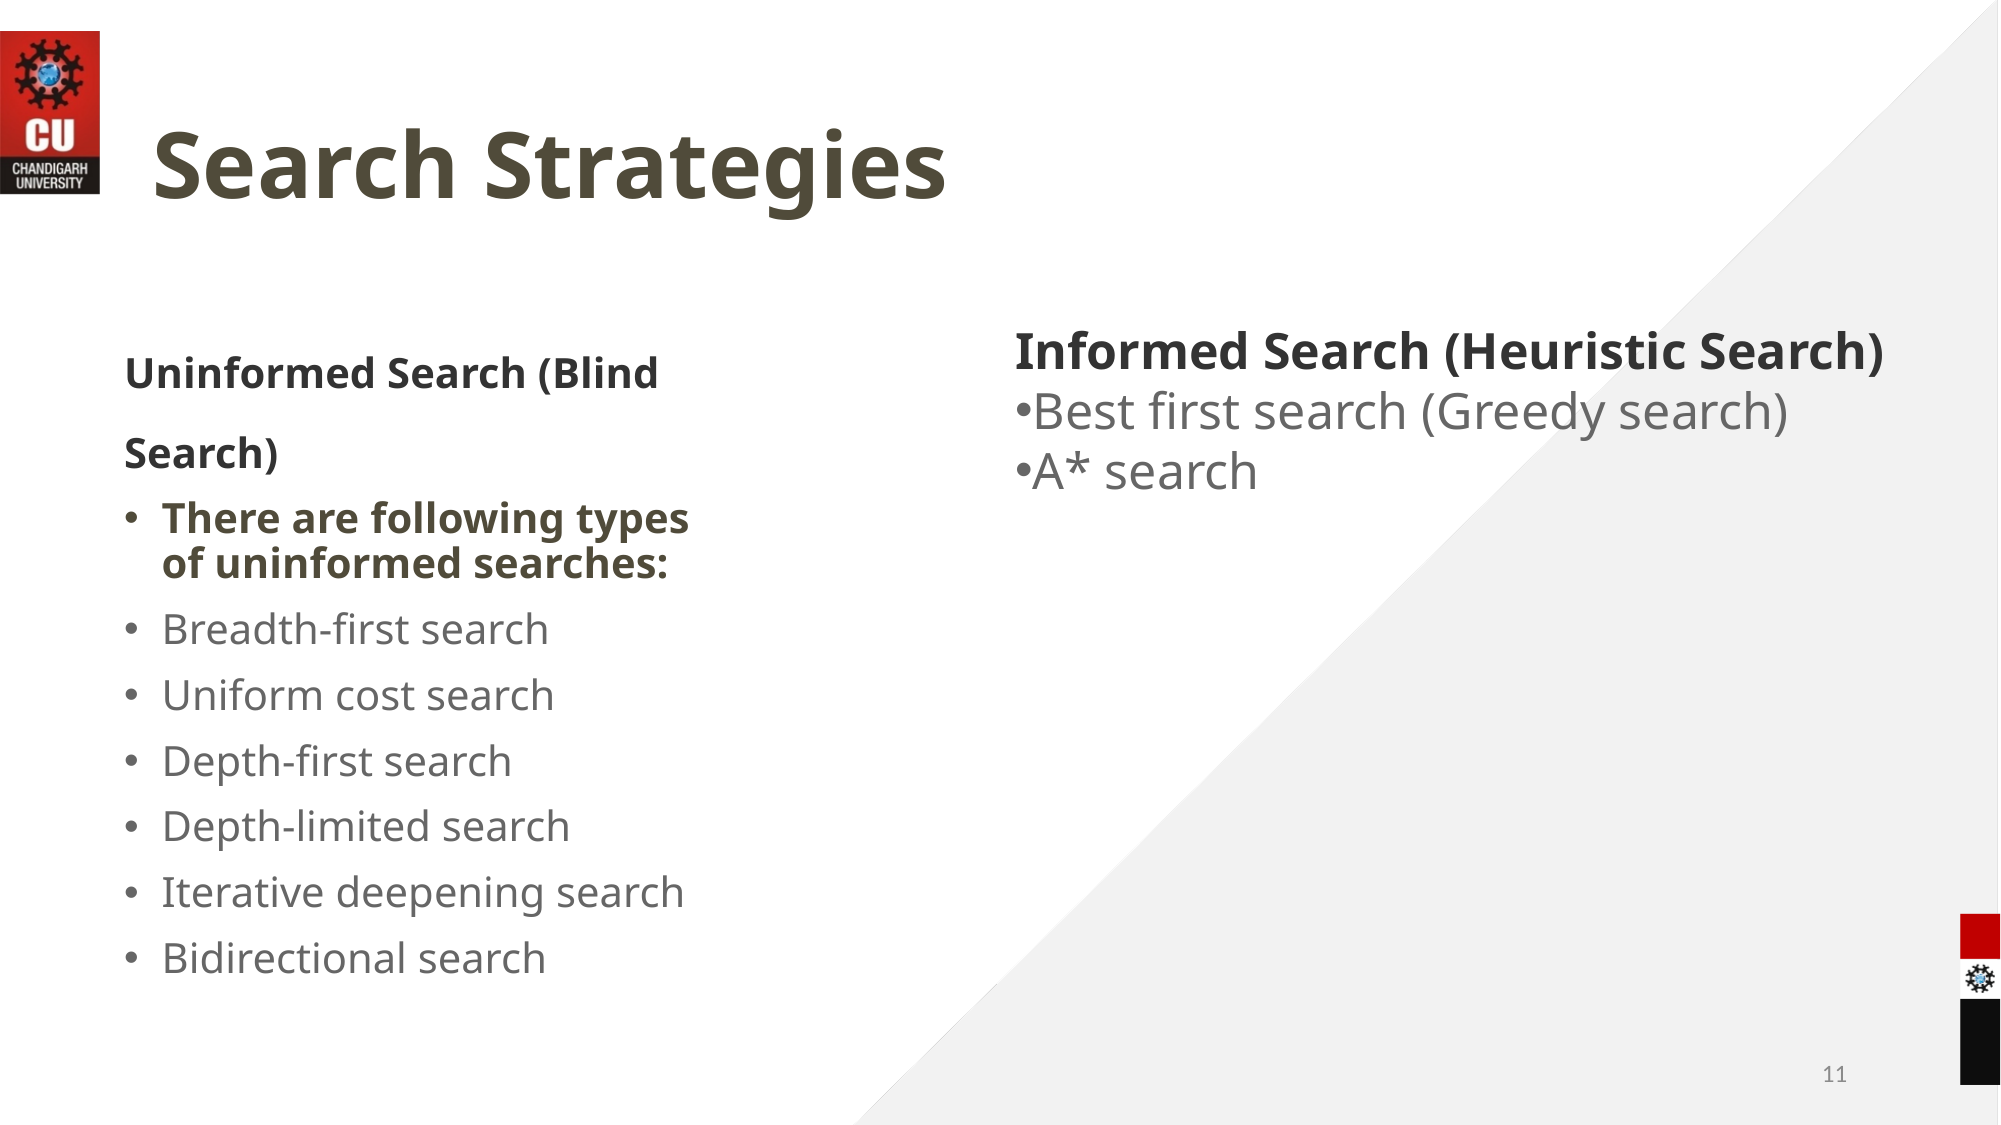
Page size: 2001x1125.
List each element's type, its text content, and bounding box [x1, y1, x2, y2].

text_box Informed Search (Heuristic Search) Best first search (Greedy search) A* search [1000, 311, 2000, 552]
picture [0, 0, 2001, 1125]
slide_number 11 [1412, 1042, 1863, 1103]
list Uninformed Search (Blind Search) There are following types of uninformed searches: Breadth-first search Uniform cost search Depth-first search Depth-limited search Iterative deepening search Bidirectional search [109, 229, 742, 960]
title Search Strategies [137, 59, 1863, 278]
